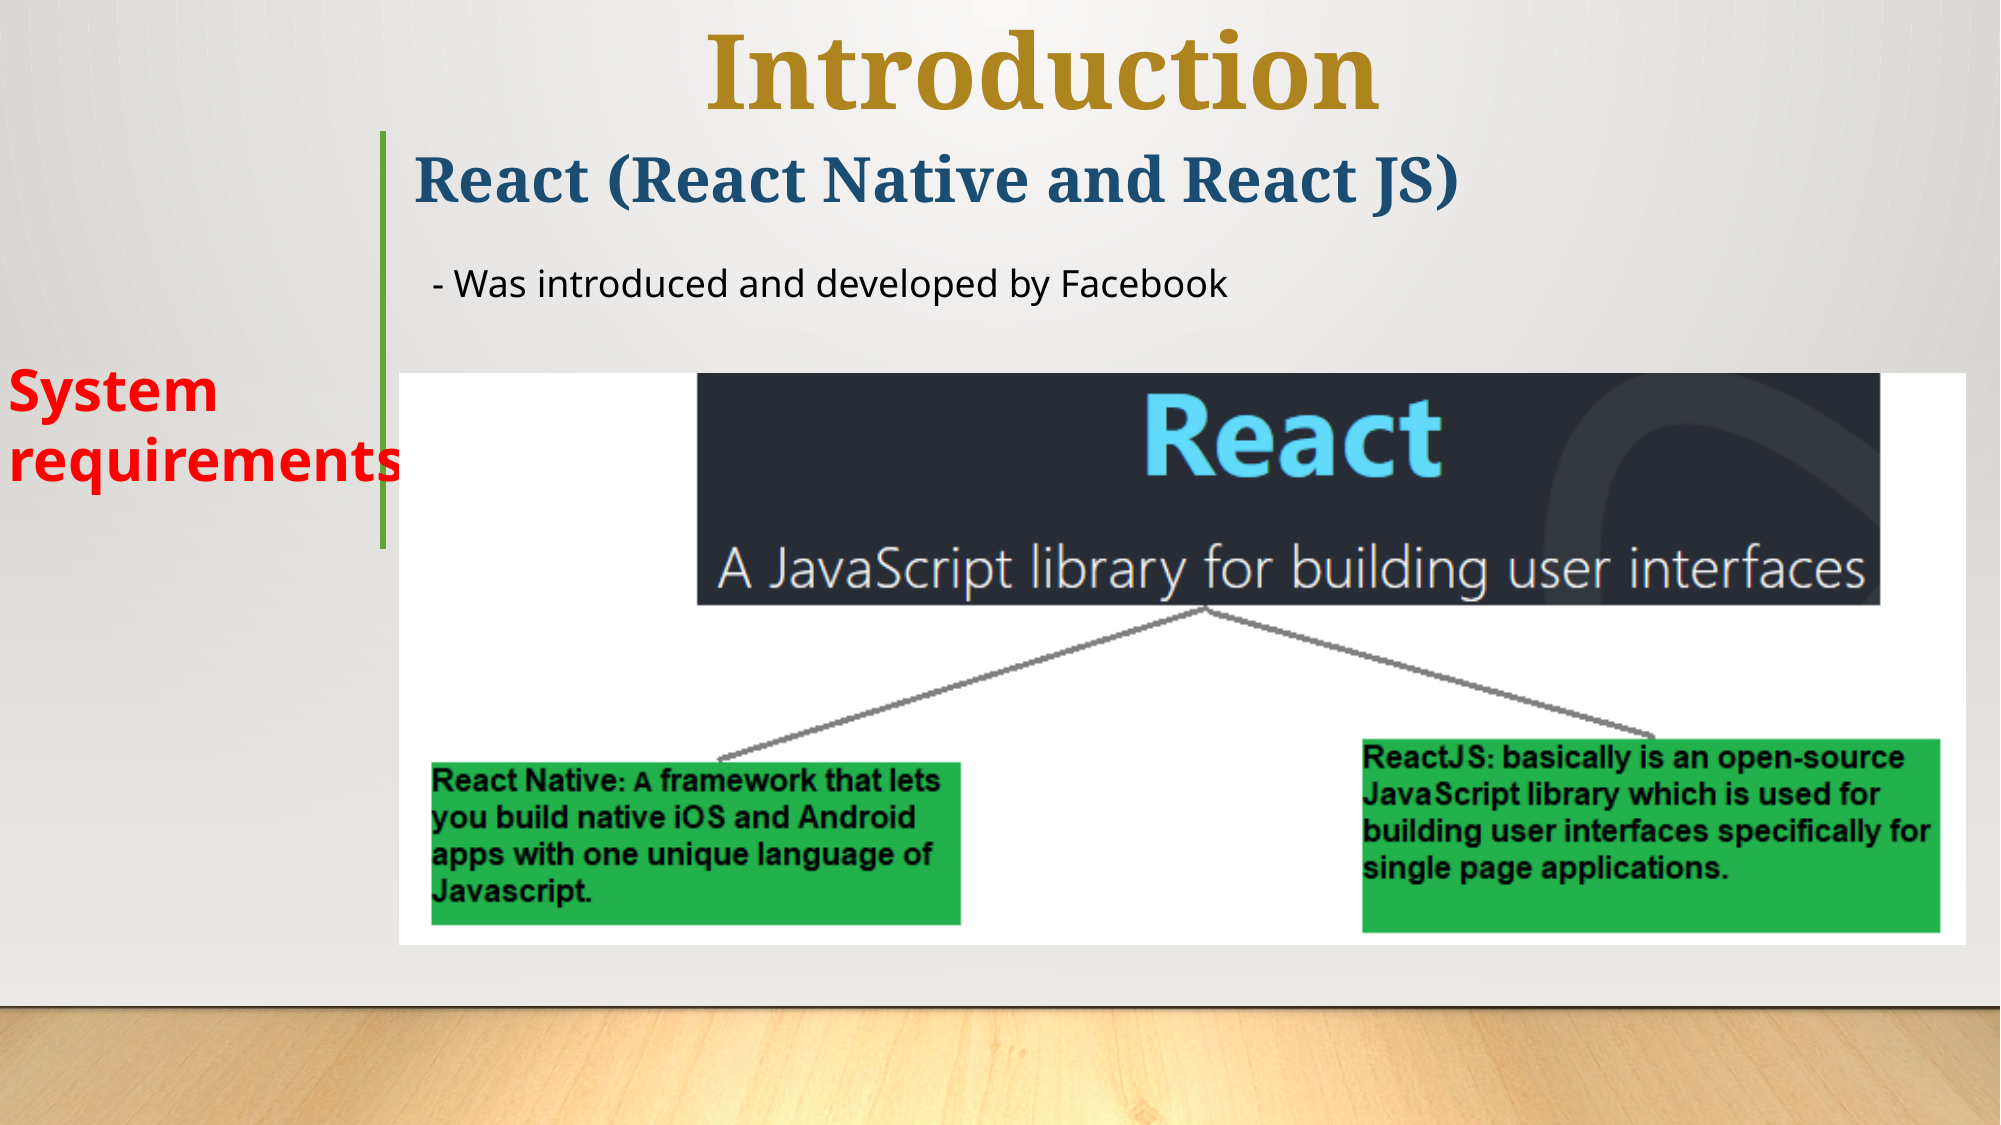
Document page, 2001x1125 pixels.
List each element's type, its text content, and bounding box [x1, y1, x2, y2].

picture [0, 1006, 2000, 1125]
text_box System requirements [0, 345, 440, 589]
picture [399, 372, 1966, 946]
text_box React (React Native and React JS) [399, 132, 1601, 253]
title Introduction [183, 0, 1906, 133]
text_box - Was introduced and developed by Facebook [417, 252, 1418, 358]
